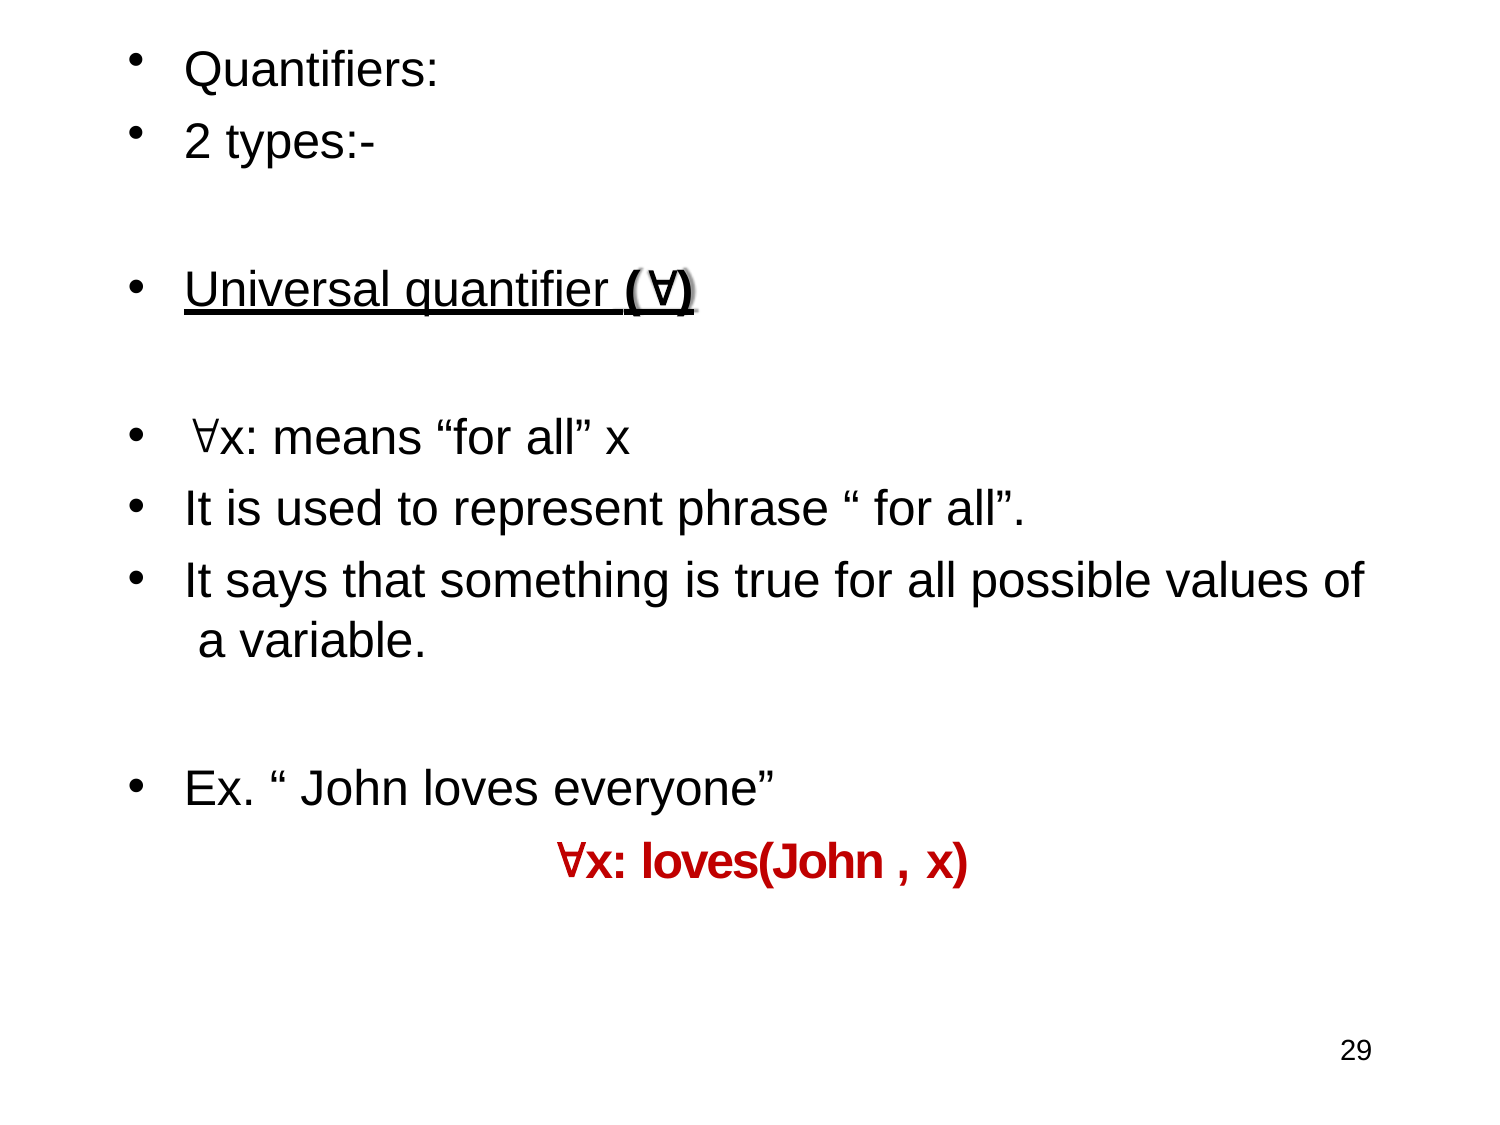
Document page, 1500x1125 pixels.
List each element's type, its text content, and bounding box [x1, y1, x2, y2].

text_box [594, 236, 732, 351]
text_box Quantifiers: 2 types:- Universal quantifier () x: means “for all” x It is used to represent phrase “ for all”. It says that something is true for all possible values of a variable. Ex. “ John loves everyone” x: loves(John , x) [125, 22, 1370, 888]
slide_number 29 [1333, 1027, 1379, 1125]
